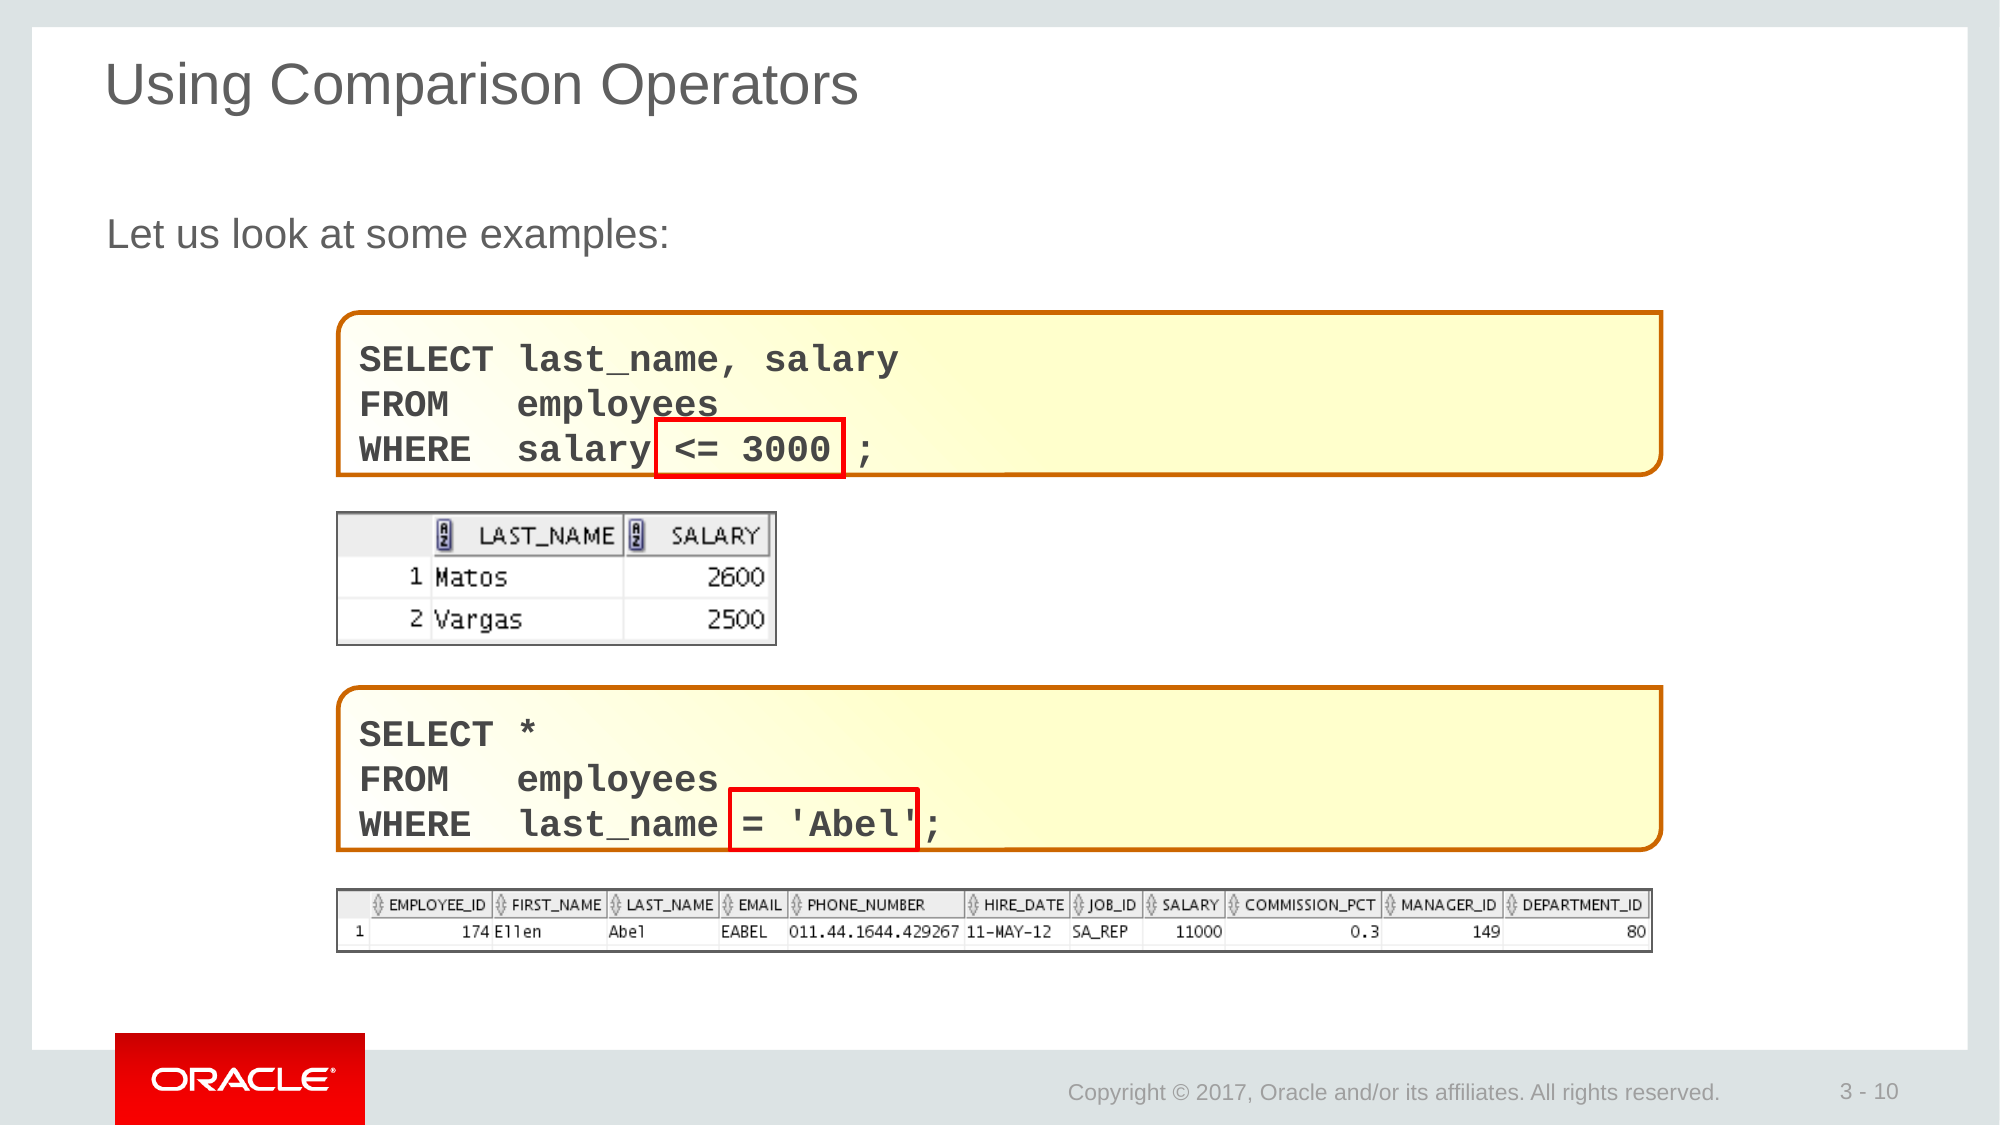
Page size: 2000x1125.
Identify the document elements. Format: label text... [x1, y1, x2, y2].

list Let us look at some examples: [101, 203, 1898, 338]
text_box [324, 187, 1672, 284]
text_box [337, 312, 1662, 951]
title Using Comparison Operators [101, 43, 1898, 188]
picture [115, 1033, 365, 1125]
